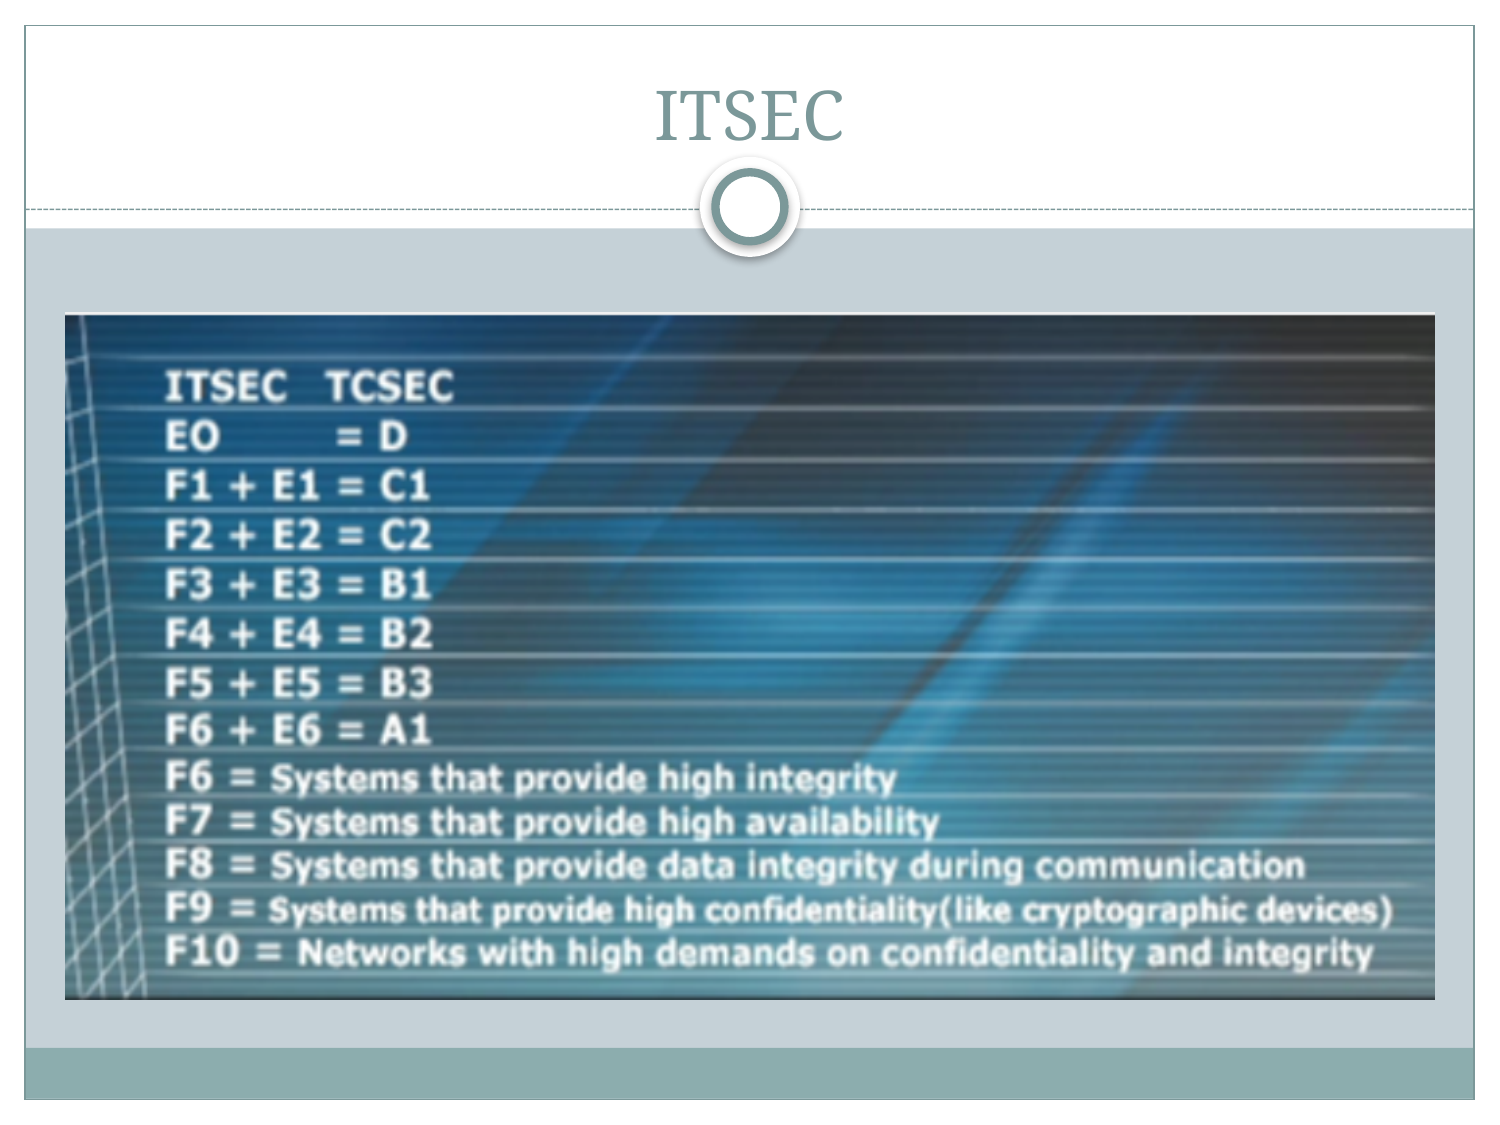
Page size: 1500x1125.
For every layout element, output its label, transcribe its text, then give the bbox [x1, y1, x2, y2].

title ITSEC [49, 37, 1450, 162]
picture [65, 312, 1435, 1001]
